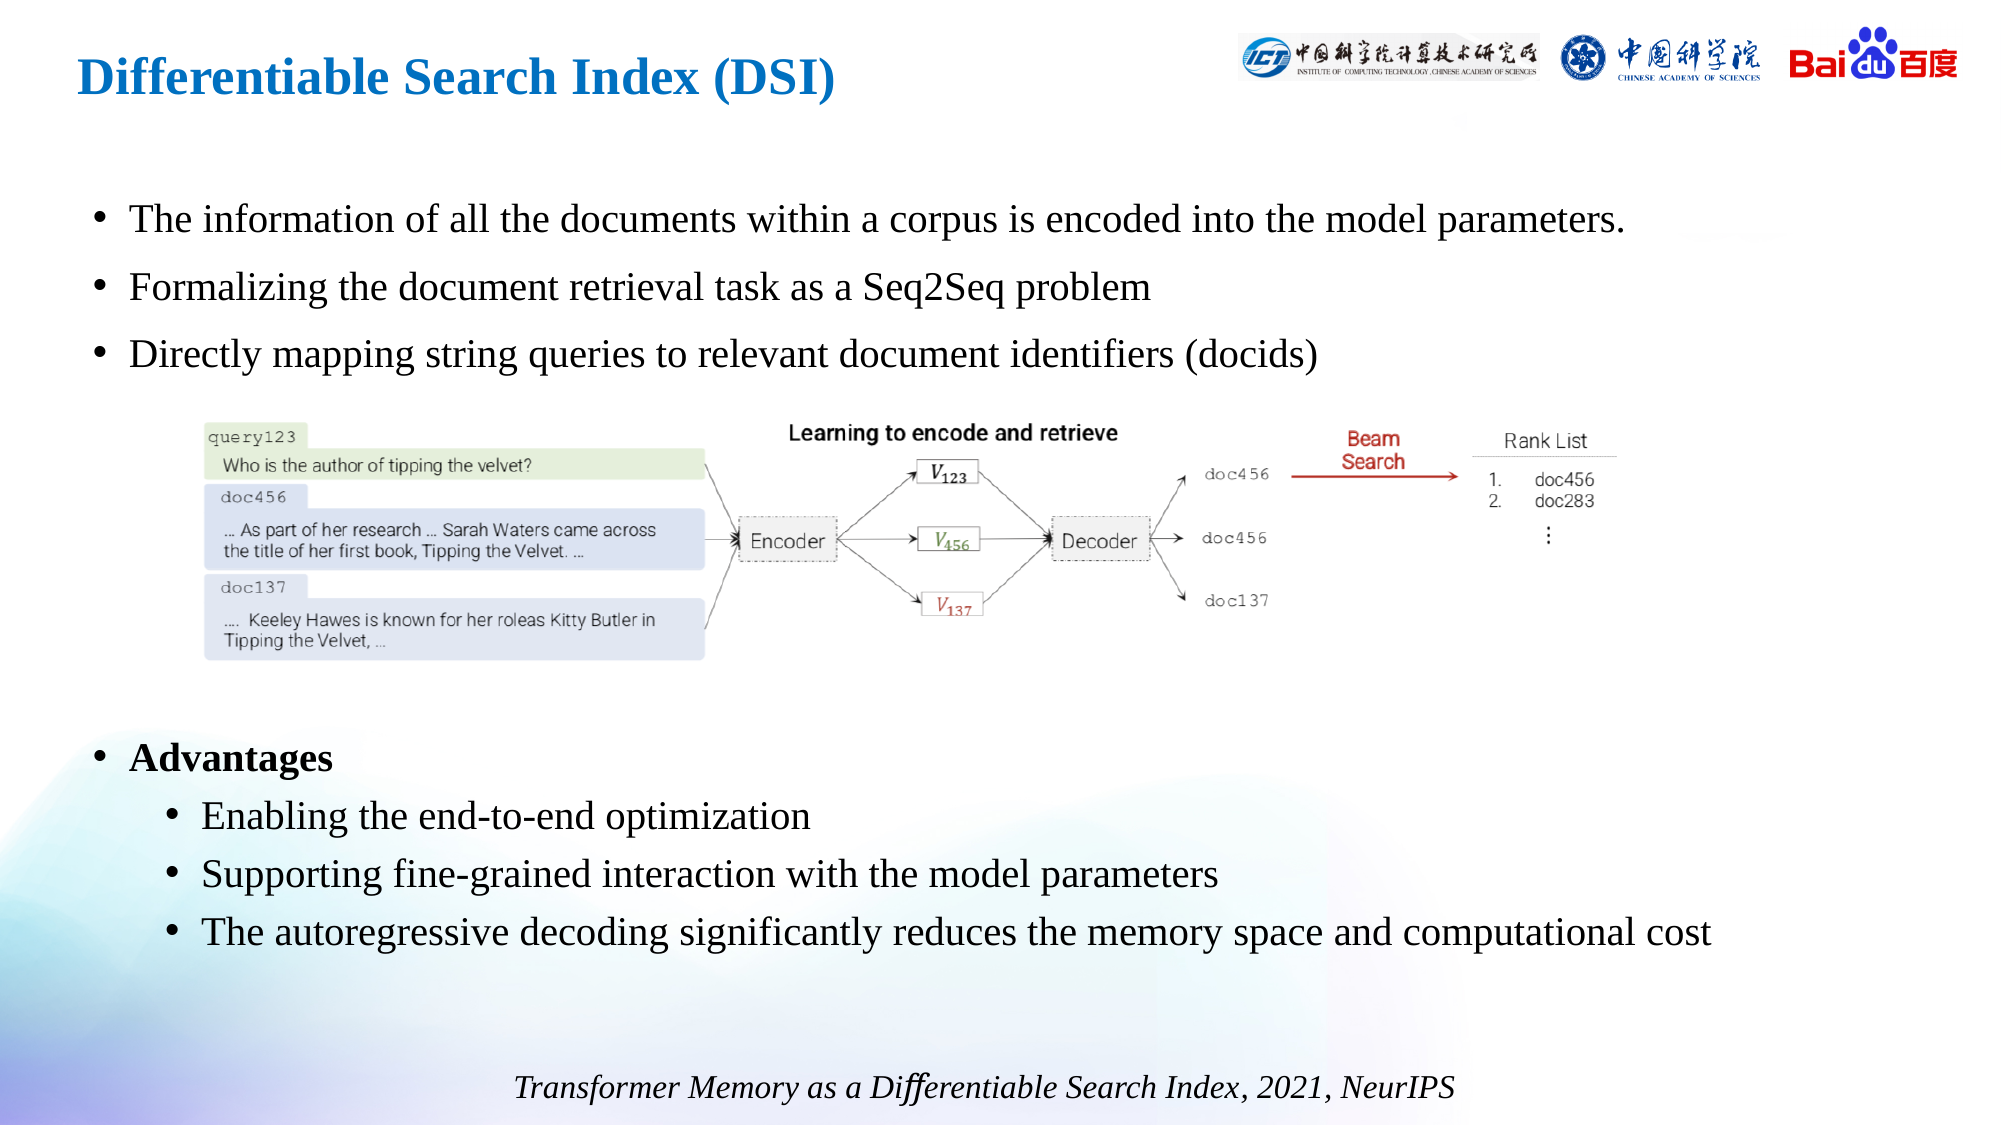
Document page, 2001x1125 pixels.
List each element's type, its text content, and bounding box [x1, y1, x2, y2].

list Differentiable Search Index (DSI) [77, 49, 1467, 107]
list The information of all the documents within a corpus is encoded into the model parameters. Formalizing the document retrieval task as a Seq2Seq problem Directly mapping string queries to relevant document identifiers (docids) Advantages Enabling the end-to-end optimization Supporting fine-grained interaction with the model parameters The autoregressive decoding significantly reduces the memory space and computational cost [77, 184, 1969, 967]
picture [0, 0, 2001, 1125]
text_box Transformer Memory as a Diﬀerentiable Search Index, 2021, NeurIPS [498, 1058, 1502, 1113]
